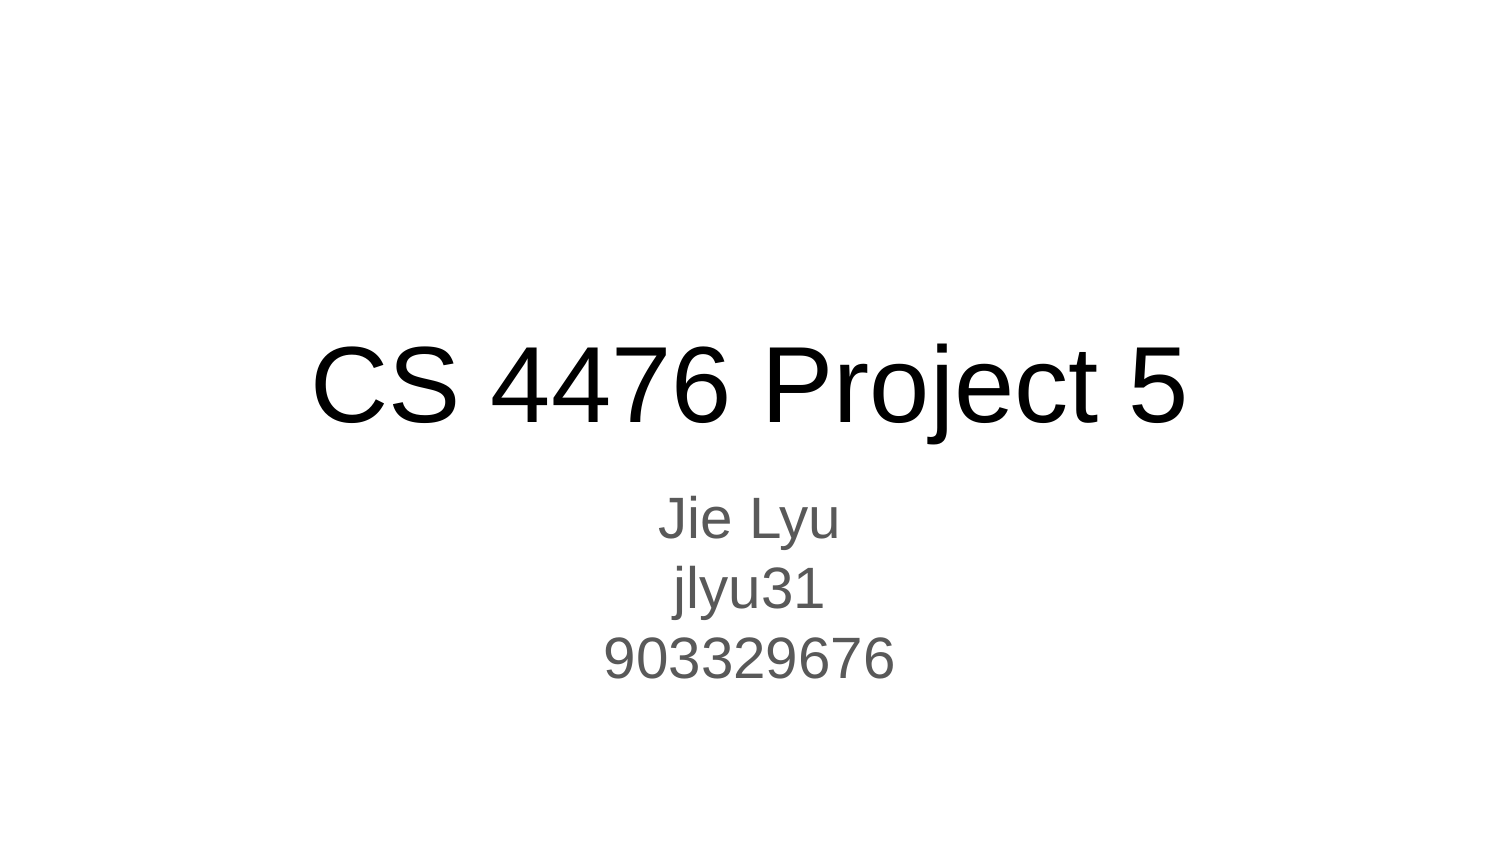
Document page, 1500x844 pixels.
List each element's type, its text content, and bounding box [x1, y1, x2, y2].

subtitle Jie Lyu jlyu31 903329676 [51, 464, 1449, 595]
title CS 4476 Project 5 [51, 122, 1449, 459]
